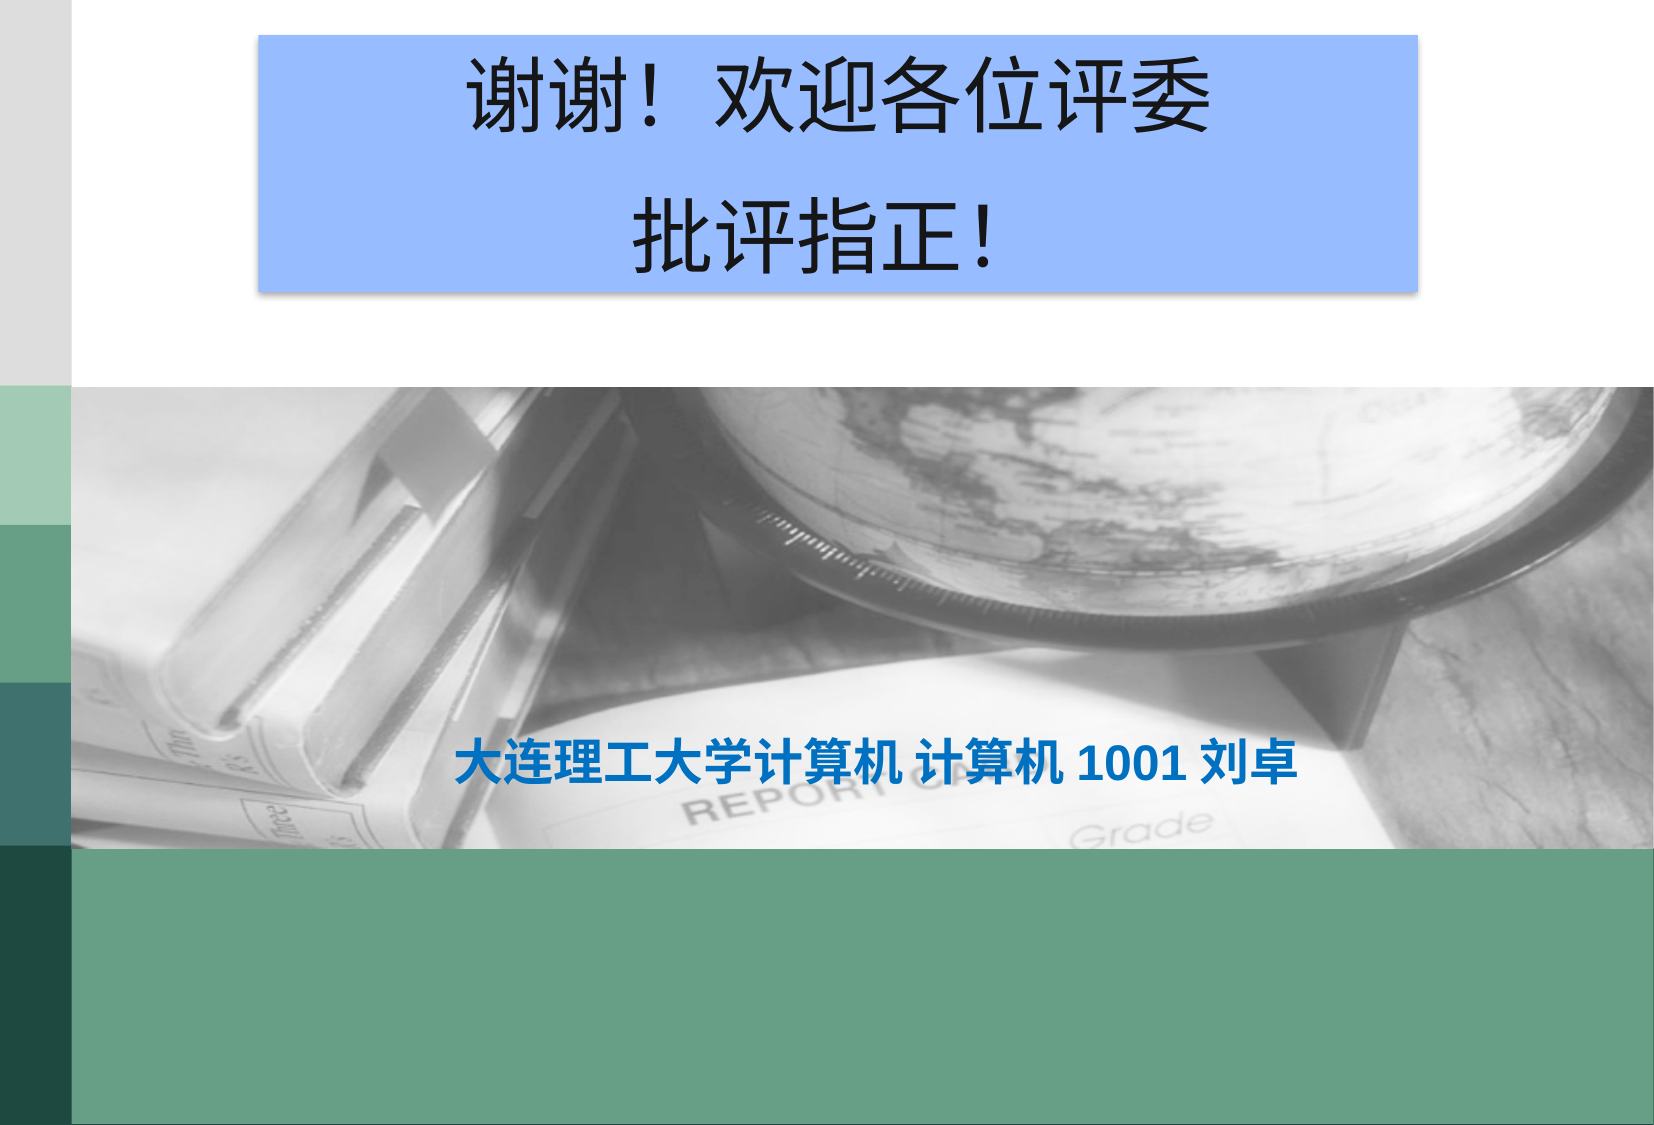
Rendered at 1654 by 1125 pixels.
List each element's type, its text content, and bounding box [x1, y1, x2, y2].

picture [71, 387, 1654, 849]
text_box 谢谢！欢迎各位评委 批评指正！ [258, 34, 1419, 293]
text_box 大连理工大学计算机 计算机1001刘卓 [347, 722, 1406, 798]
